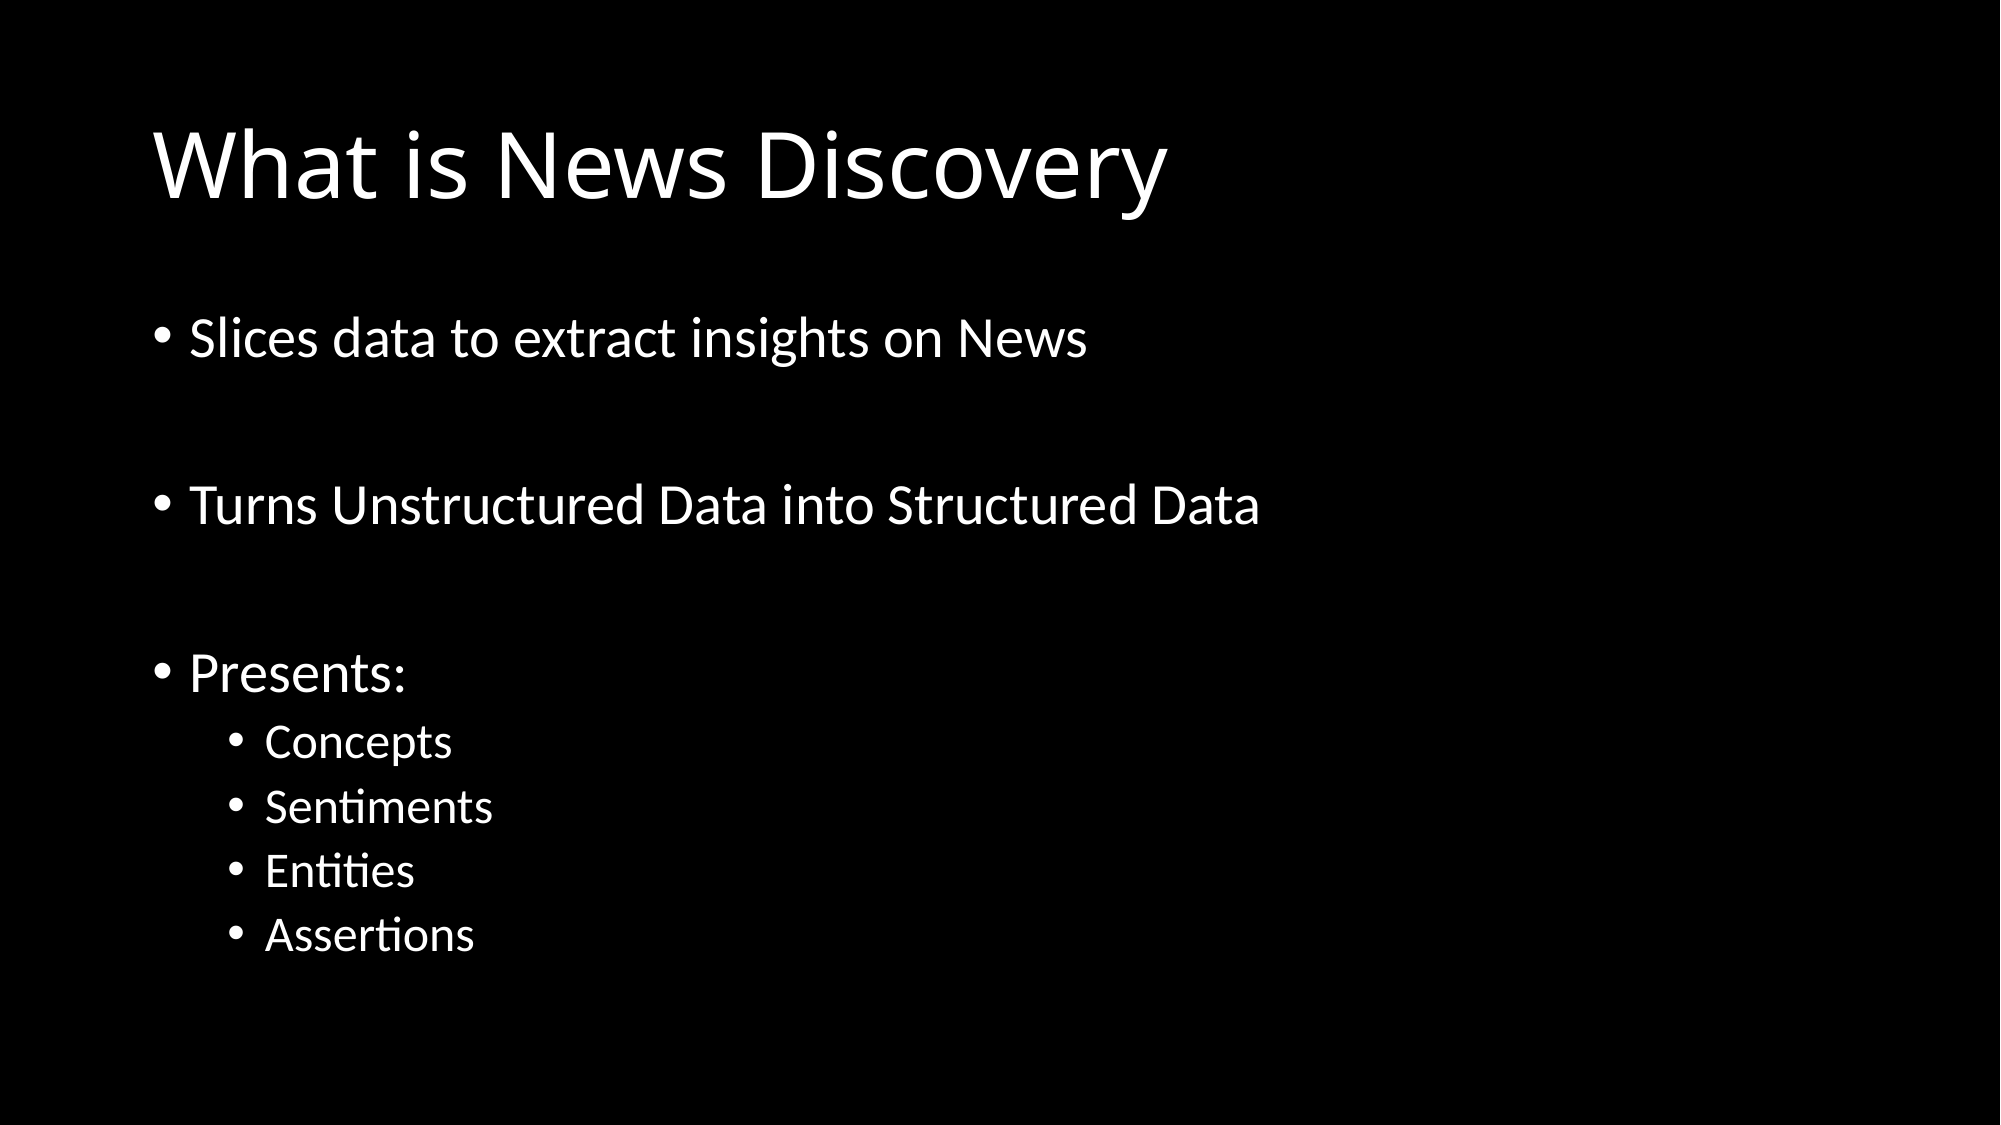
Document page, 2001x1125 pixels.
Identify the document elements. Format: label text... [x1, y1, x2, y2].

list Slices data to extract insights on News Turns Unstructured Data into Structured Data Presents: Concepts Sentiments Entities Assertions [137, 299, 1863, 1014]
title What is News Discovery [137, 59, 1863, 278]
